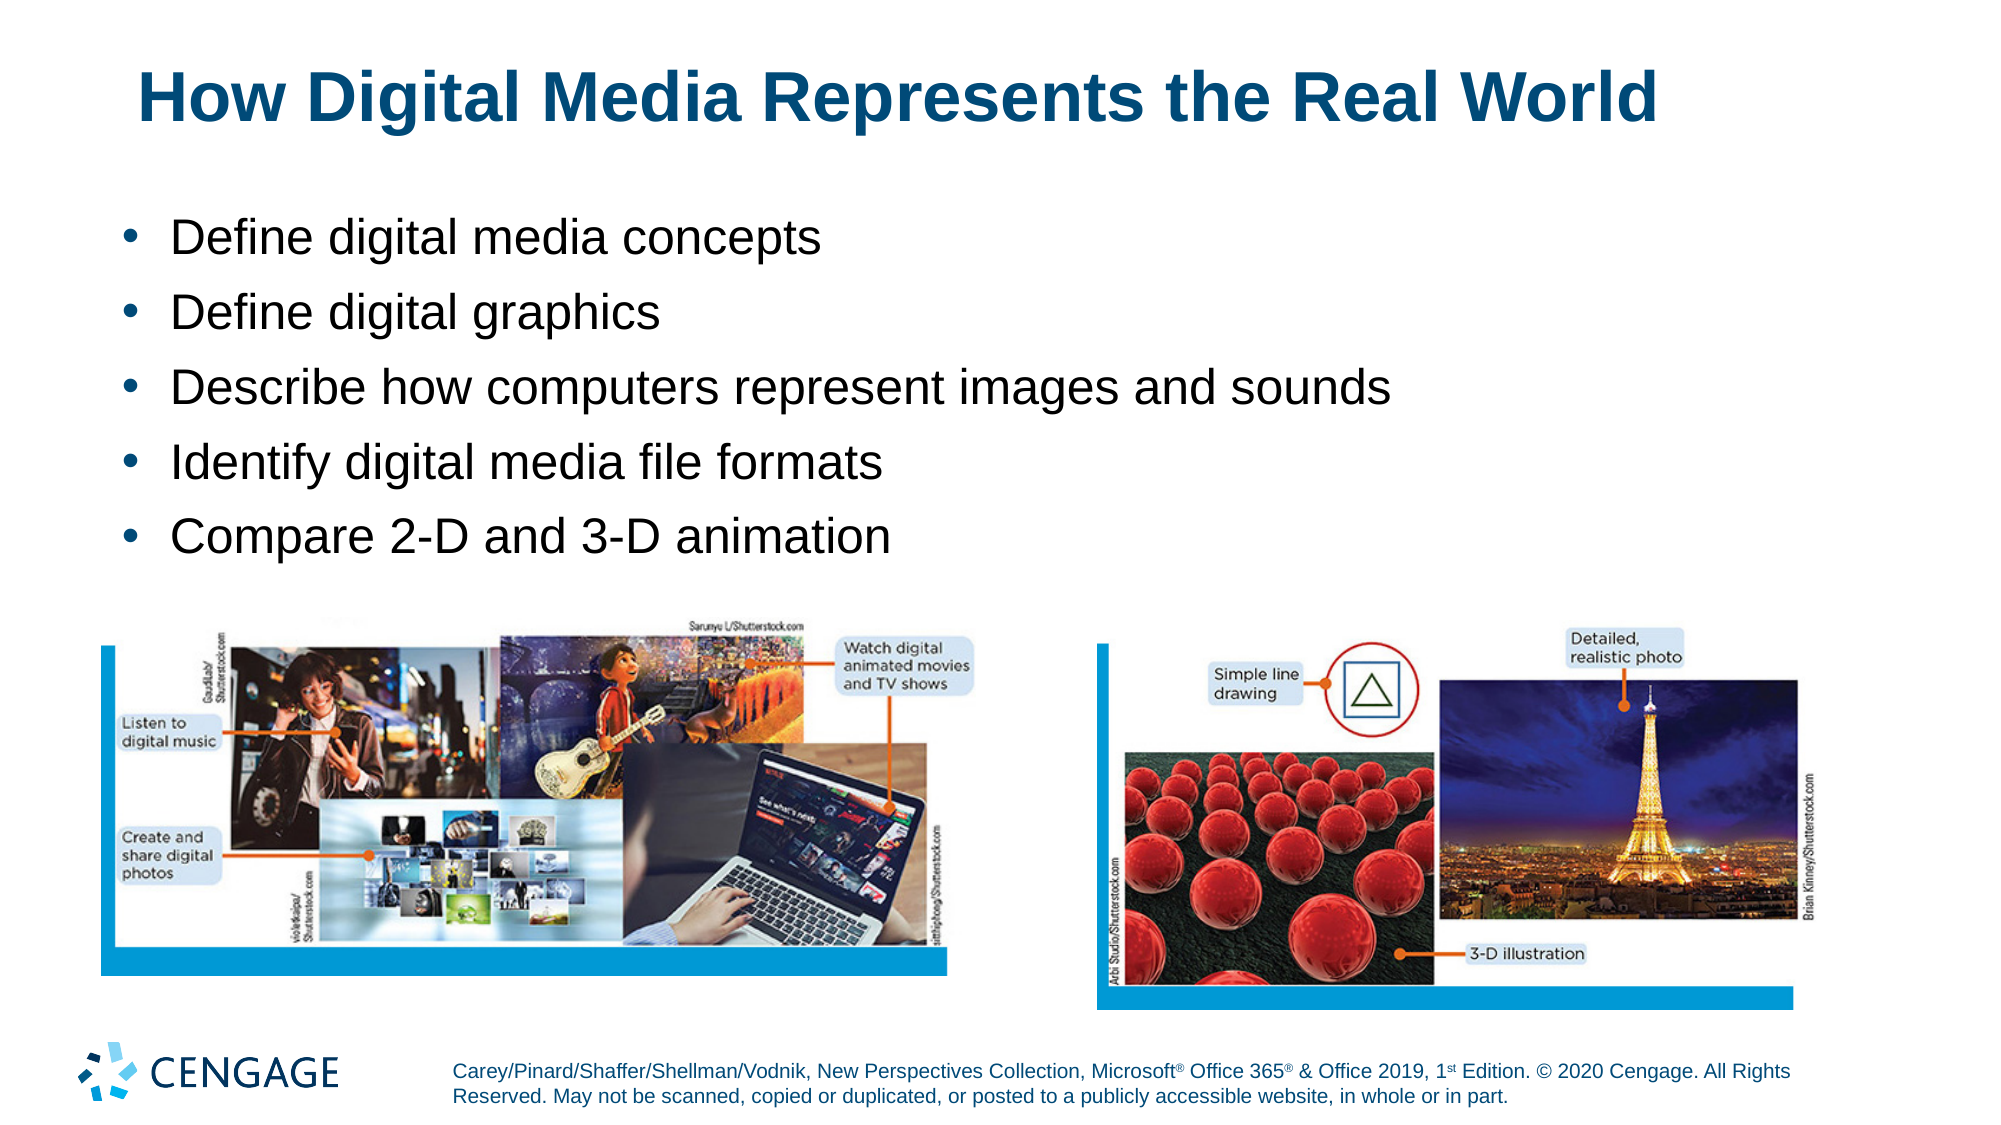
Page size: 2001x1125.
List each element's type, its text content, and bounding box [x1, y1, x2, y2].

picture [78, 1042, 338, 1101]
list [1097, 620, 1817, 1010]
title How Digital Media Represents the Real World [137, 59, 1863, 171]
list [101, 616, 976, 976]
list Define digital media concepts Define digital graphics Describe how computers represent images and sounds Identify digital media file formats Compare 2-D and 3-D animation [121, 211, 1879, 589]
